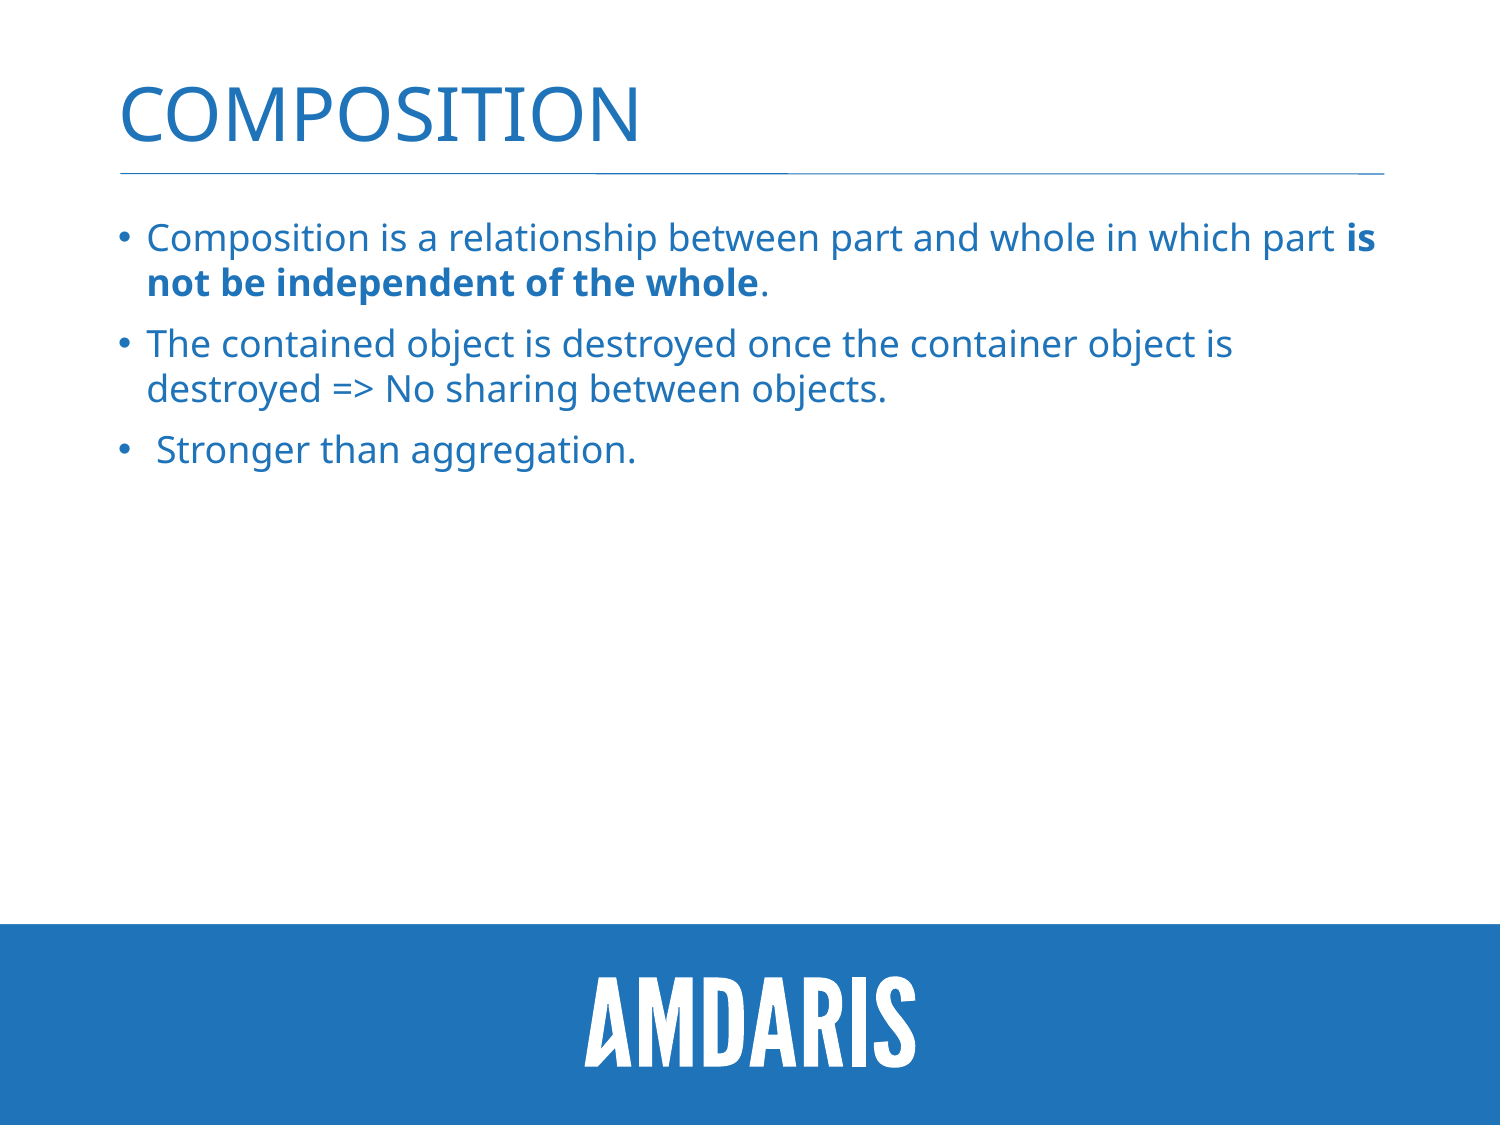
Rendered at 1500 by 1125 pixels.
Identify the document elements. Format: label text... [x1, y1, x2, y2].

list Composition is a relationship between part and whole in which part is not be independent of the whole. The contained object is destroyed once the container object is destroyed => No sharing between objects. Stronger than aggregation. [103, 206, 1397, 887]
title Composition [103, 59, 1397, 175]
